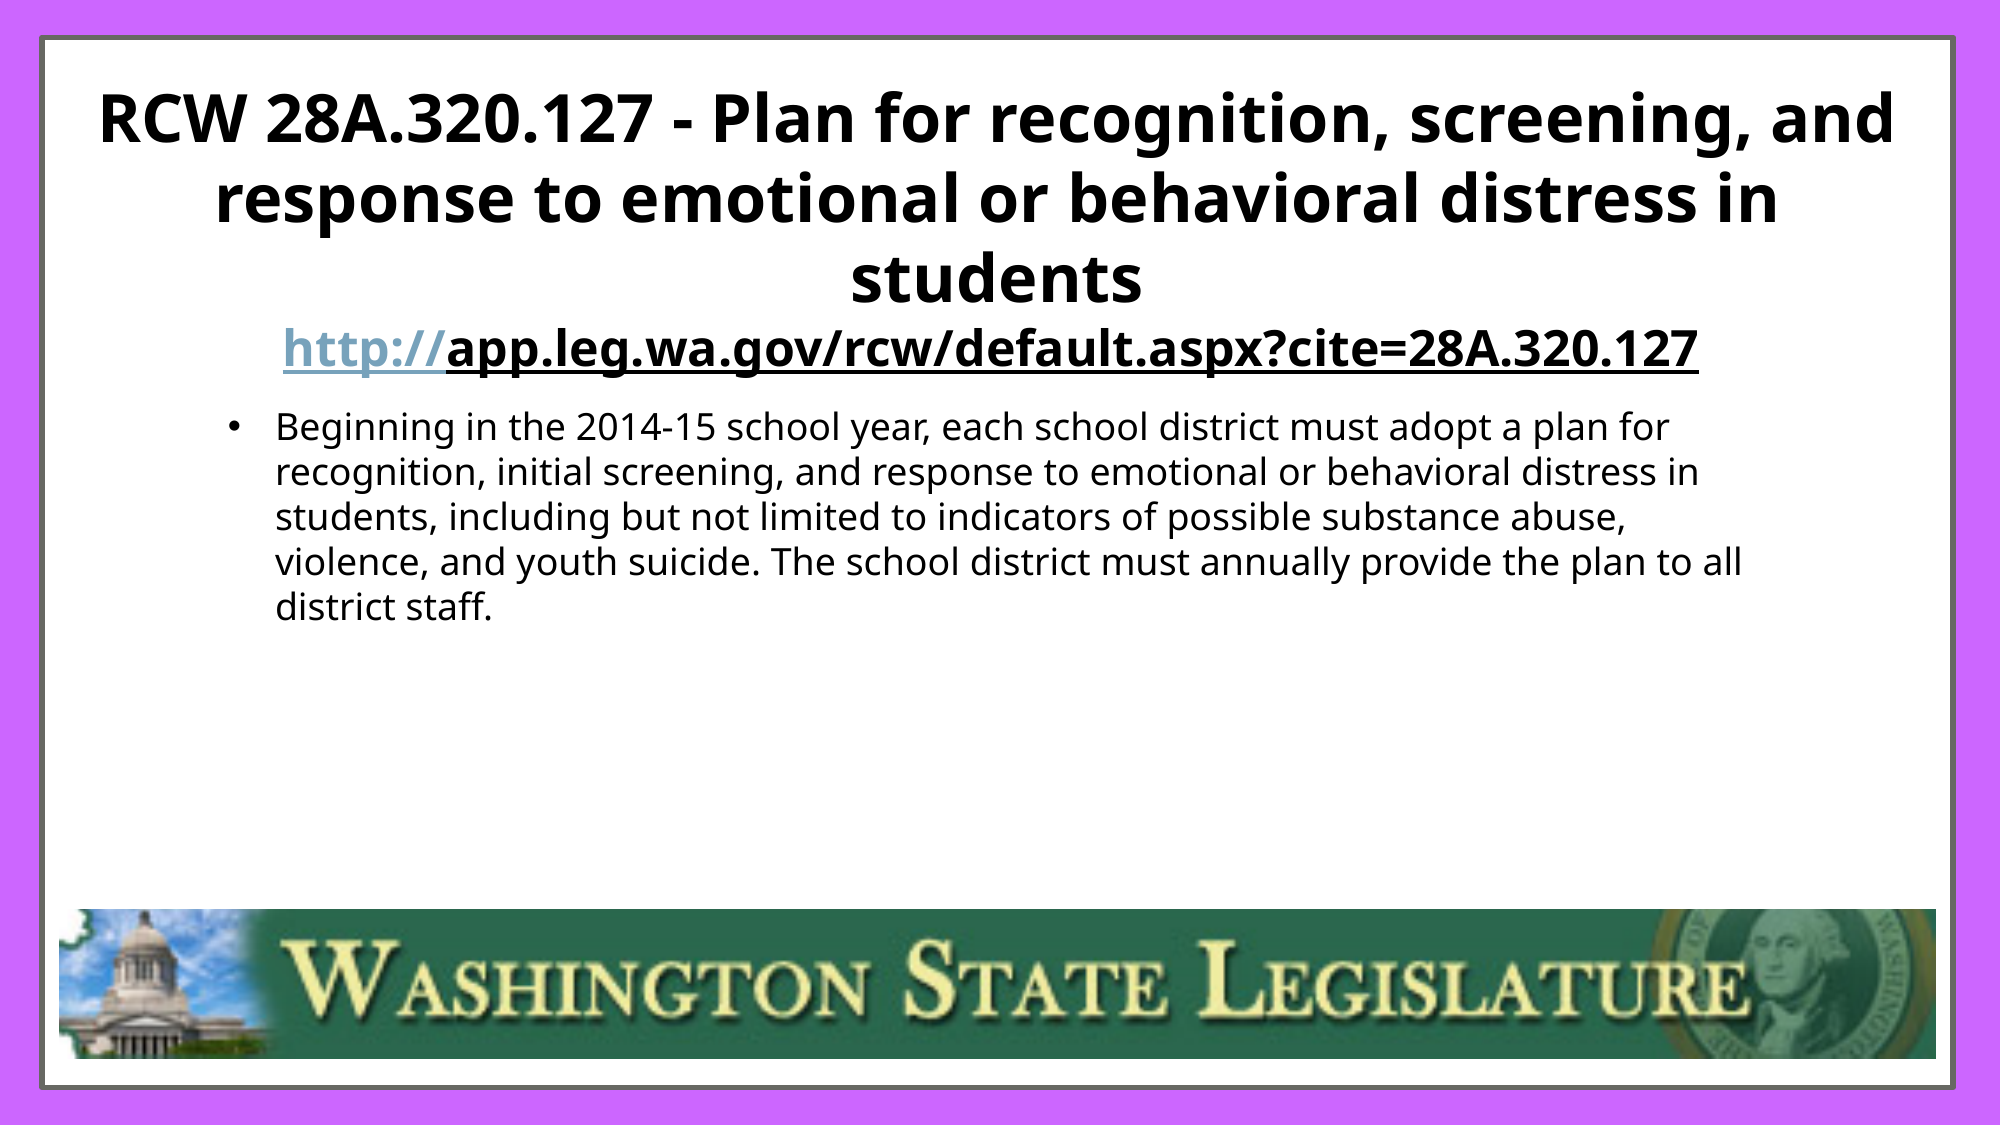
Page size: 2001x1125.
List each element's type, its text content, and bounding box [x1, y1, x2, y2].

text_box RCW 28A.320.127 - Plan for recognition, screening, and response to emotional or behavioral distress in students http://app.leg.wa.gov/rcw/default.aspx?cite=28A.320.127 [59, 68, 1936, 392]
text_box [39, 35, 1956, 1090]
text_box Beginning in the 2014-15 school year, each school district must adopt a plan for recognition, initial screening, and response to emotional or behavioral distress in students, including but not limited to indicators of possible substance abuse, violence, and youth suicide. The school district must annually provide the plan to all district staff. [213, 395, 1786, 636]
picture [59, 909, 1936, 1059]
